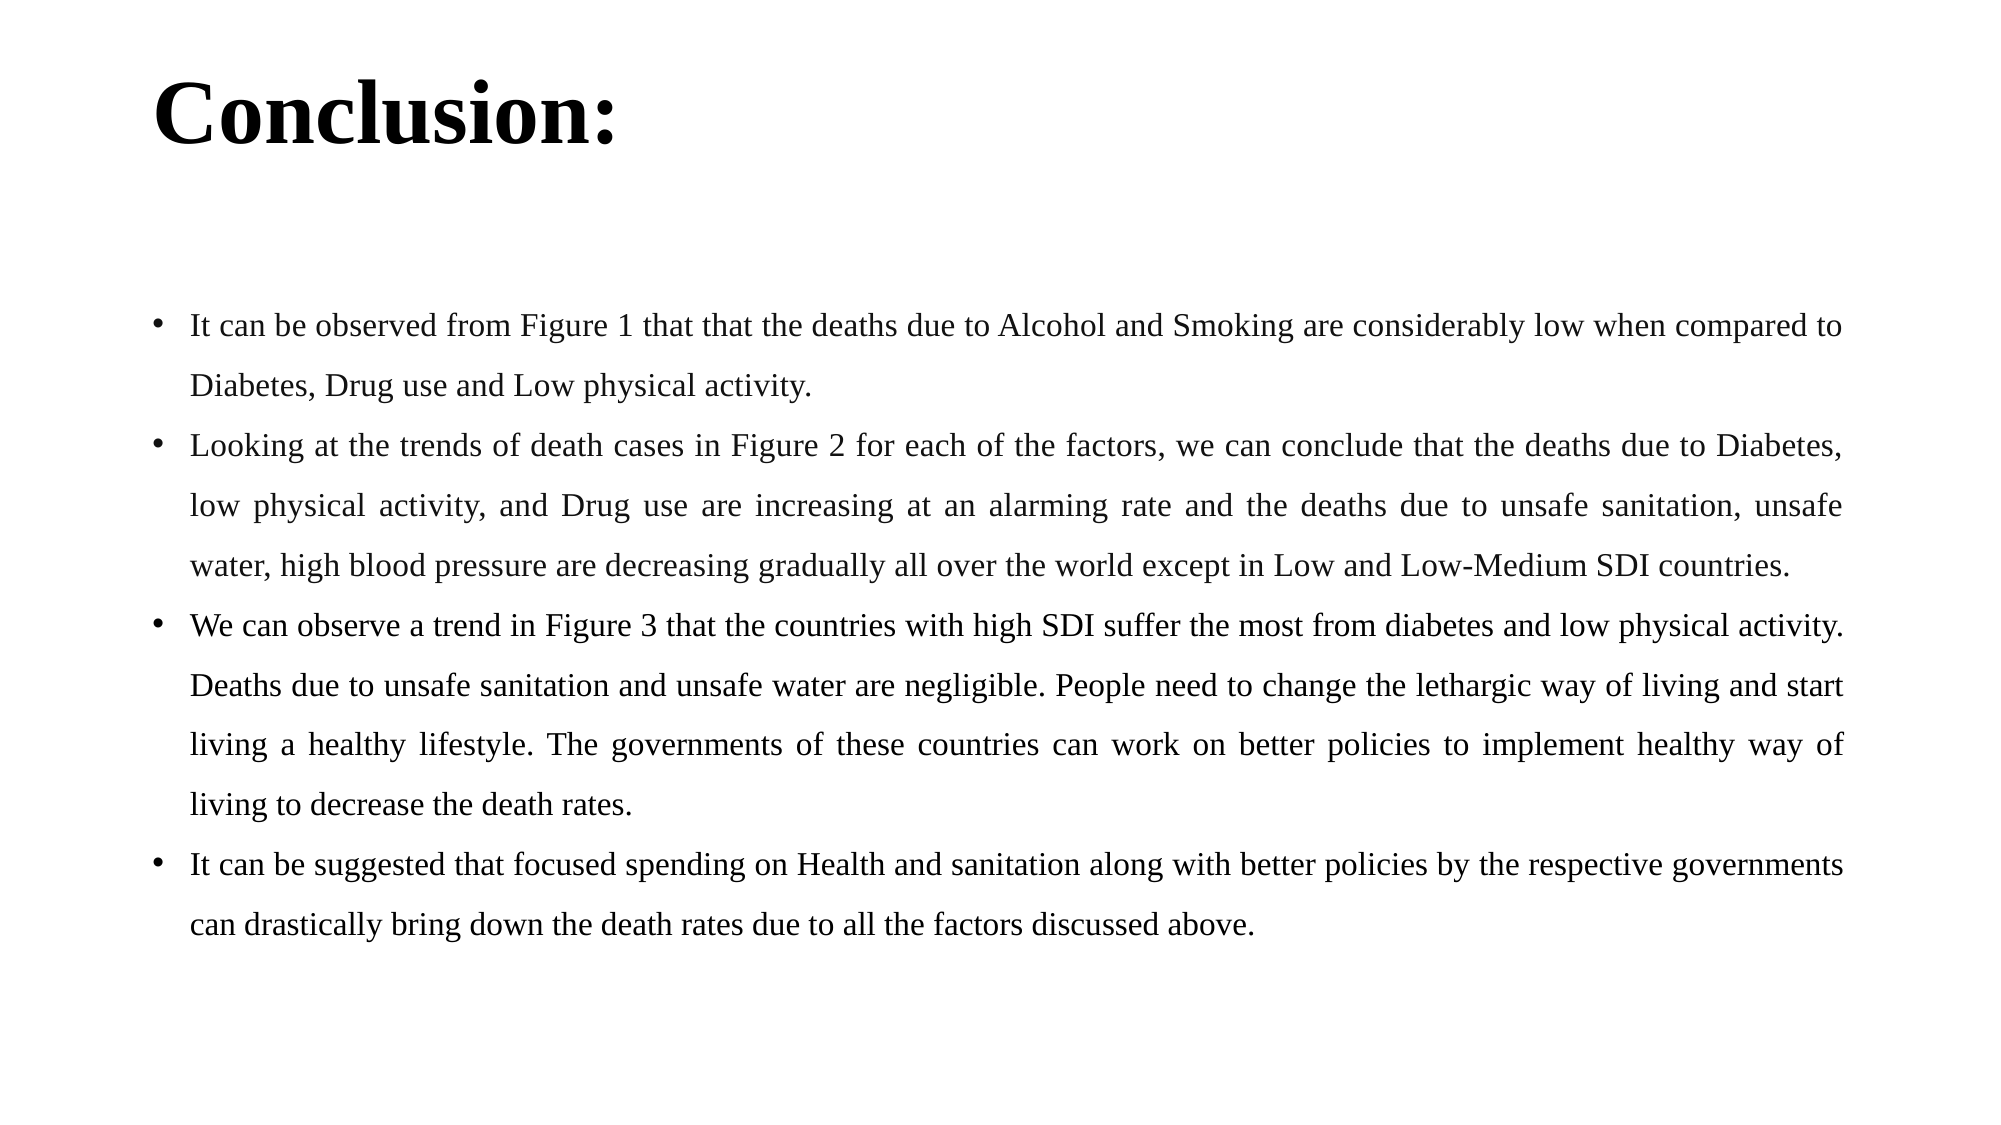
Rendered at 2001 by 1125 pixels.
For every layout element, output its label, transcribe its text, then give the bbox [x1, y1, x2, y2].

list It can be observed from Figure 1 that that the deaths due to Alcohol and Smoking are considerably low when compared to Diabetes, Drug use and Low physical activity. Looking at the trends of death cases in Figure 2 for each of the factors, we can conclude that the deaths due to Diabetes, low physical activity, and Drug use are increasing at an alarming rate and the deaths due to unsafe sanitation, unsafe water, high blood pressure are decreasing gradually all over the world except in Low and Low-Medium SDI countries. We can observe a trend in Figure 3 that the countries with high SDI suffer the most from diabetes and low physical activity. Deaths due to unsafe sanitation and unsafe water are negligible. People need to change the lethargic way of living and start living a healthy lifestyle. The governments of these countries can work on better policies to implement healthy way of living to decrease the death rates. It can be suggested that focused spending on Health and sanitation along with better policies by the respective governments can drastically bring down the death rates due to all the factors discussed above. [137, 230, 1863, 1014]
title Conclusion: [137, 59, 1863, 230]
